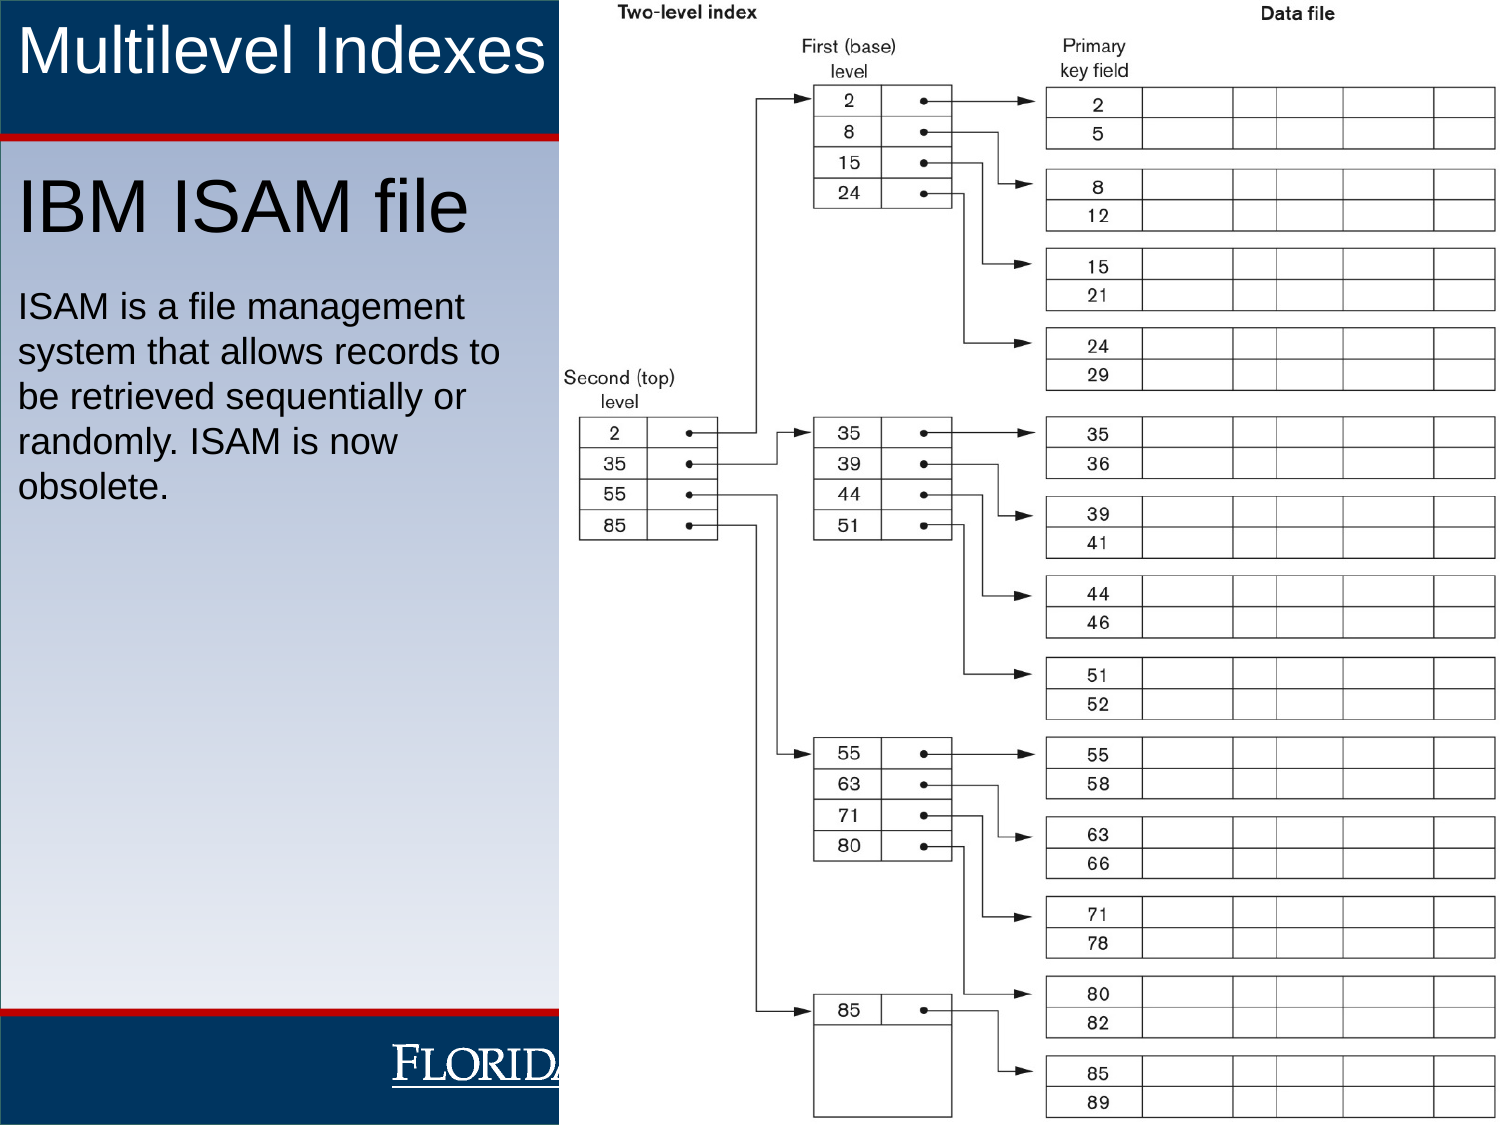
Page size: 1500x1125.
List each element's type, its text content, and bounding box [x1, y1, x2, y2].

text_box ISAM is a file management system that allows records to be retrieved sequentially or randomly. ISAM is now obsolete. [3, 274, 559, 515]
text_box IBM ISAM file [2, 149, 487, 255]
text_box Multilevel Indexes [3, 0, 559, 95]
picture [392, 0, 1500, 1125]
